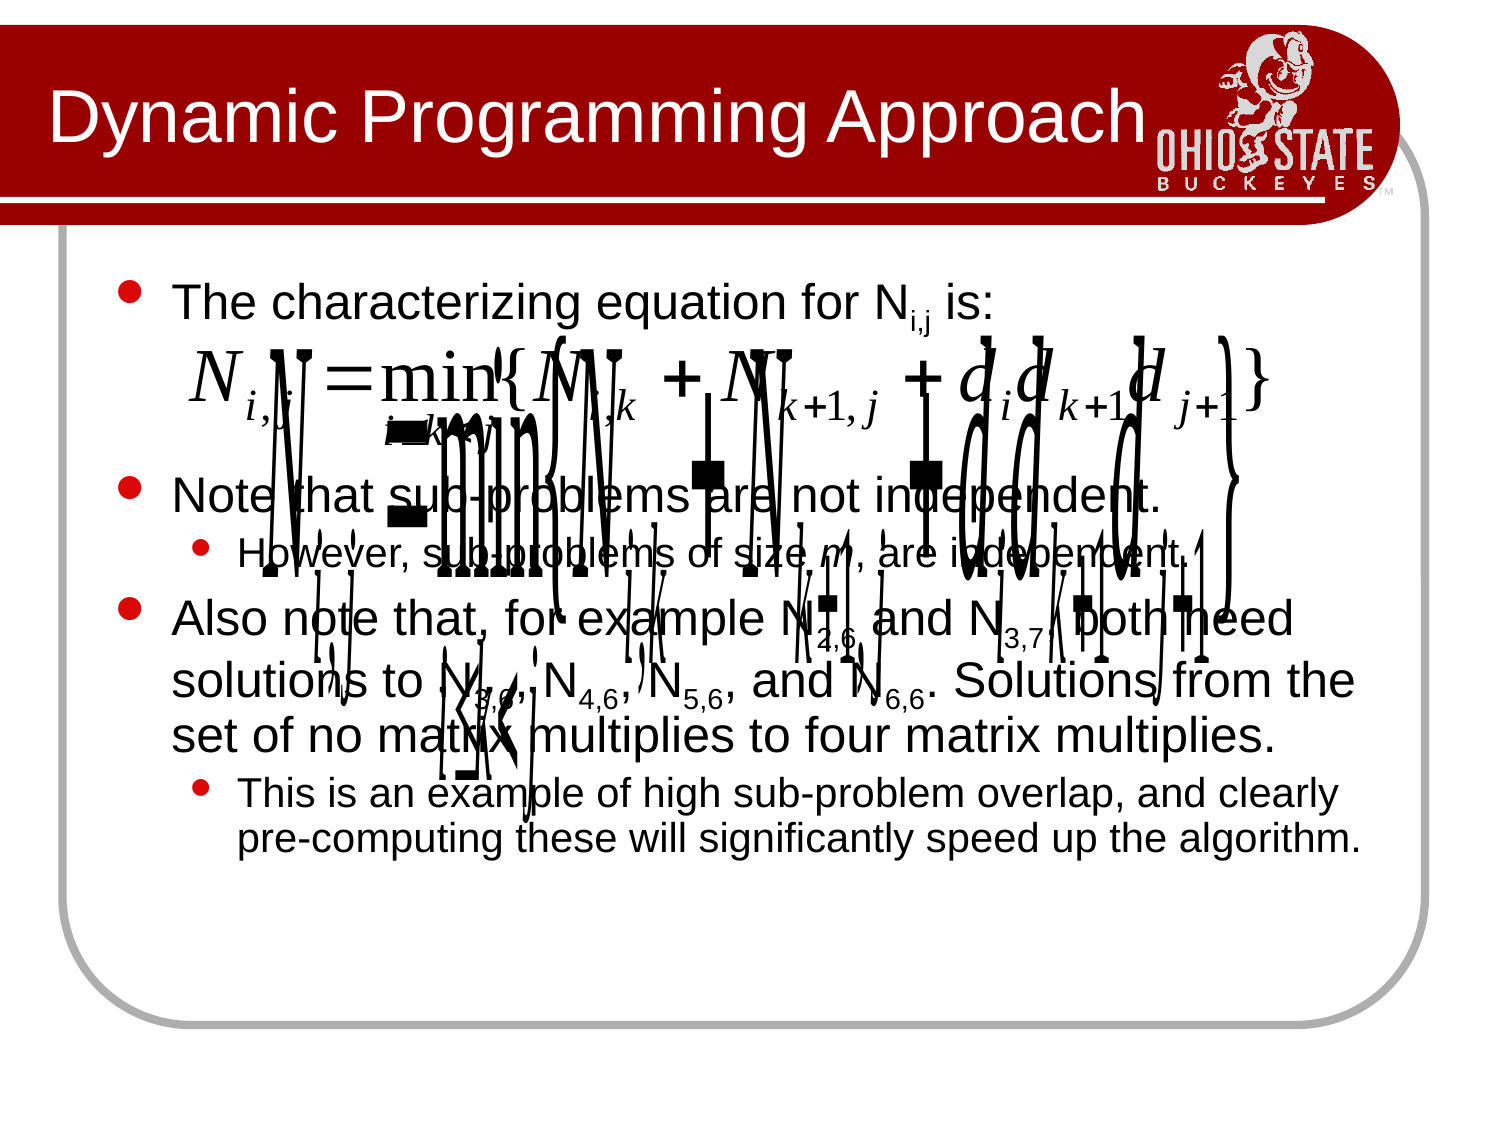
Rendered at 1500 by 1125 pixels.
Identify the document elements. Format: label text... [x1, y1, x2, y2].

list The characterizing equation for Ni,j is: Note that sub-problems are not independent. However, sub-problems of size m, are independent. Also note that, for example N2,6 and N3,7, both need solutions to N3,6, N4,6, N5,6, and N6,6. Solutions from the set of no matrix multiplies to four matrix multiplies. This is an example of high sub-problem overlap, and clearly pre-computing these will significantly speed up the algorithm. [99, 262, 1401, 988]
title Dynamic Programming Approach [31, 37, 1201, 188]
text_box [174, 324, 1282, 472]
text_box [249, 228, 1251, 323]
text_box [249, 480, 1251, 897]
